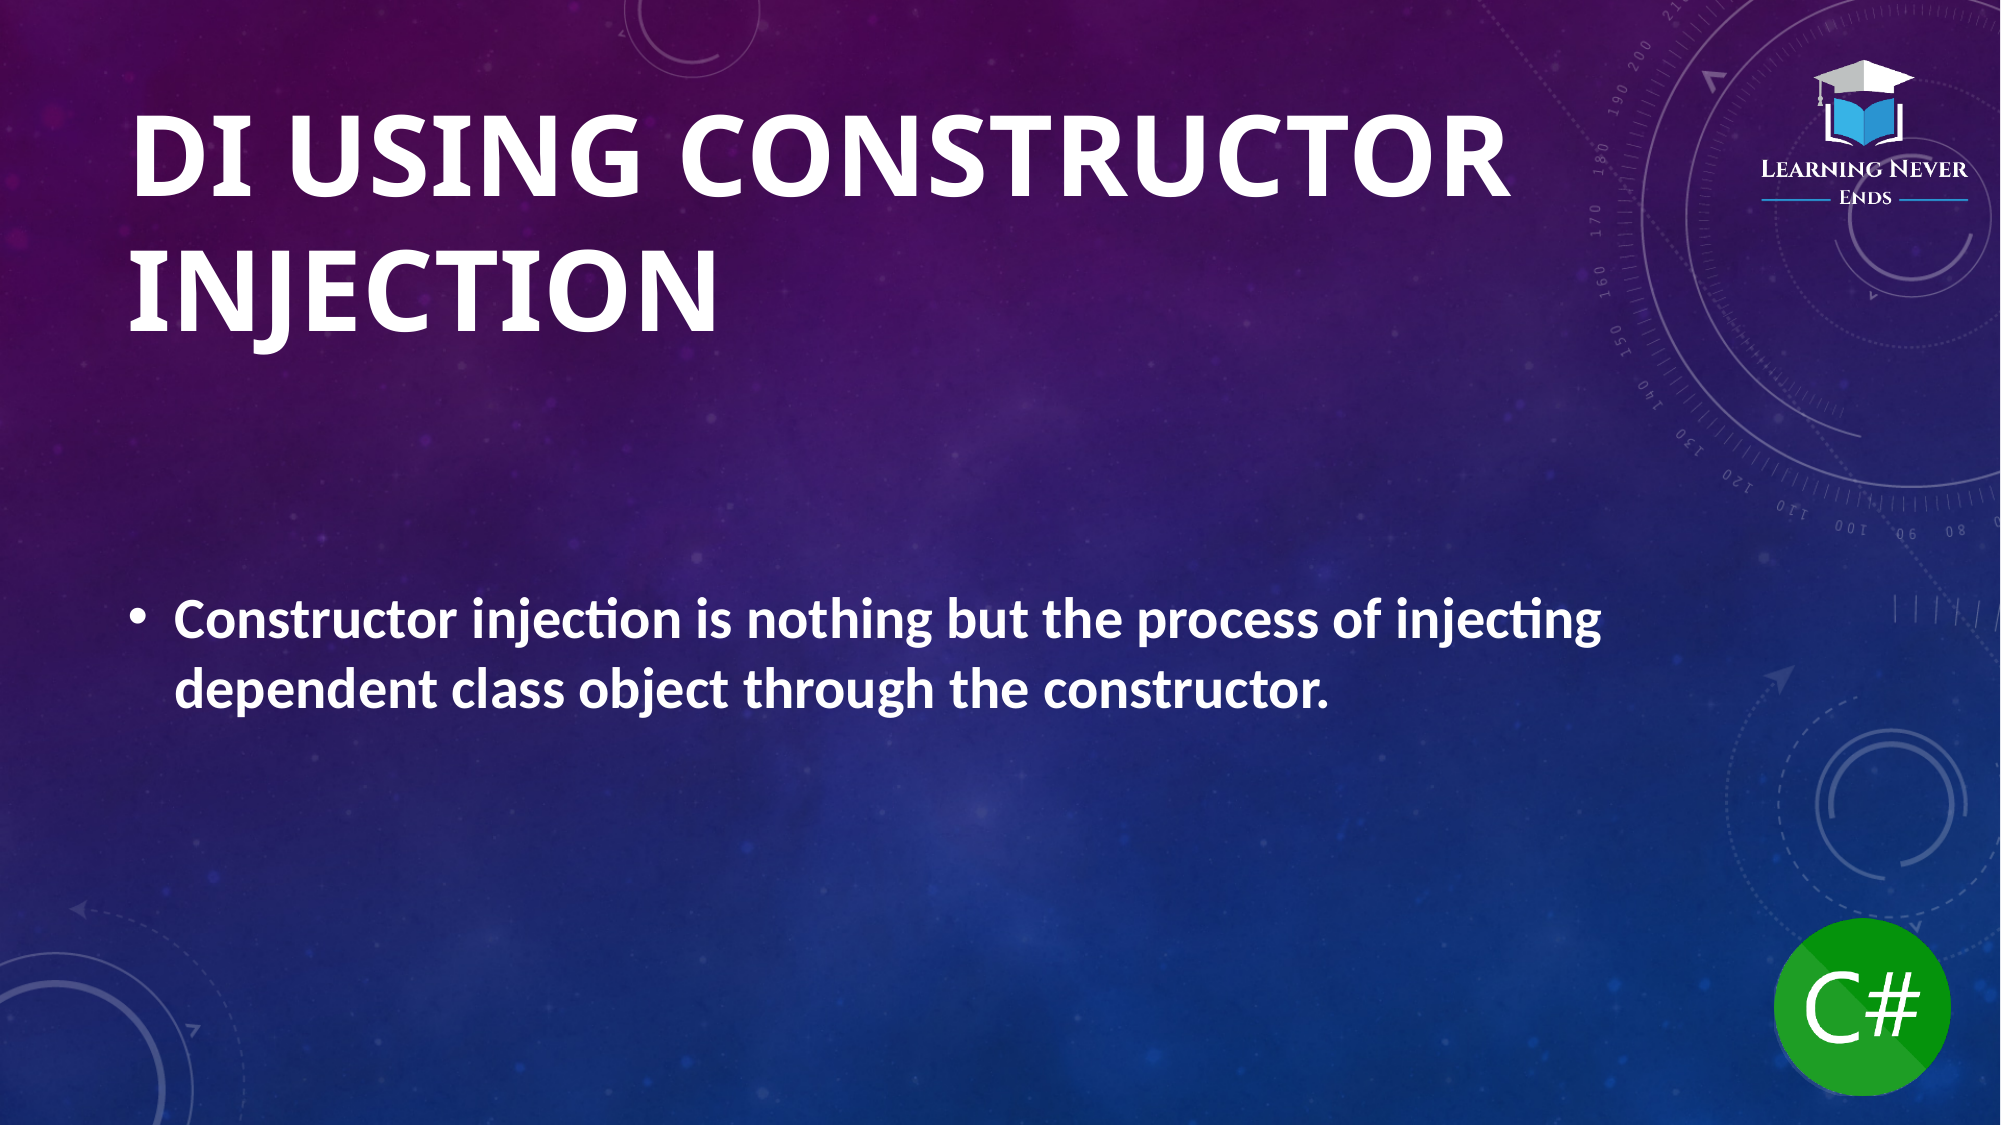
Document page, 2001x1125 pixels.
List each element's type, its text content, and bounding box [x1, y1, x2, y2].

title Di Using constructor injection [112, 99, 1775, 339]
list Constructor injection is nothing but the process of injecting dependent class object through the constructor. [112, 351, 1775, 950]
picture [0, 0, 2001, 1125]
